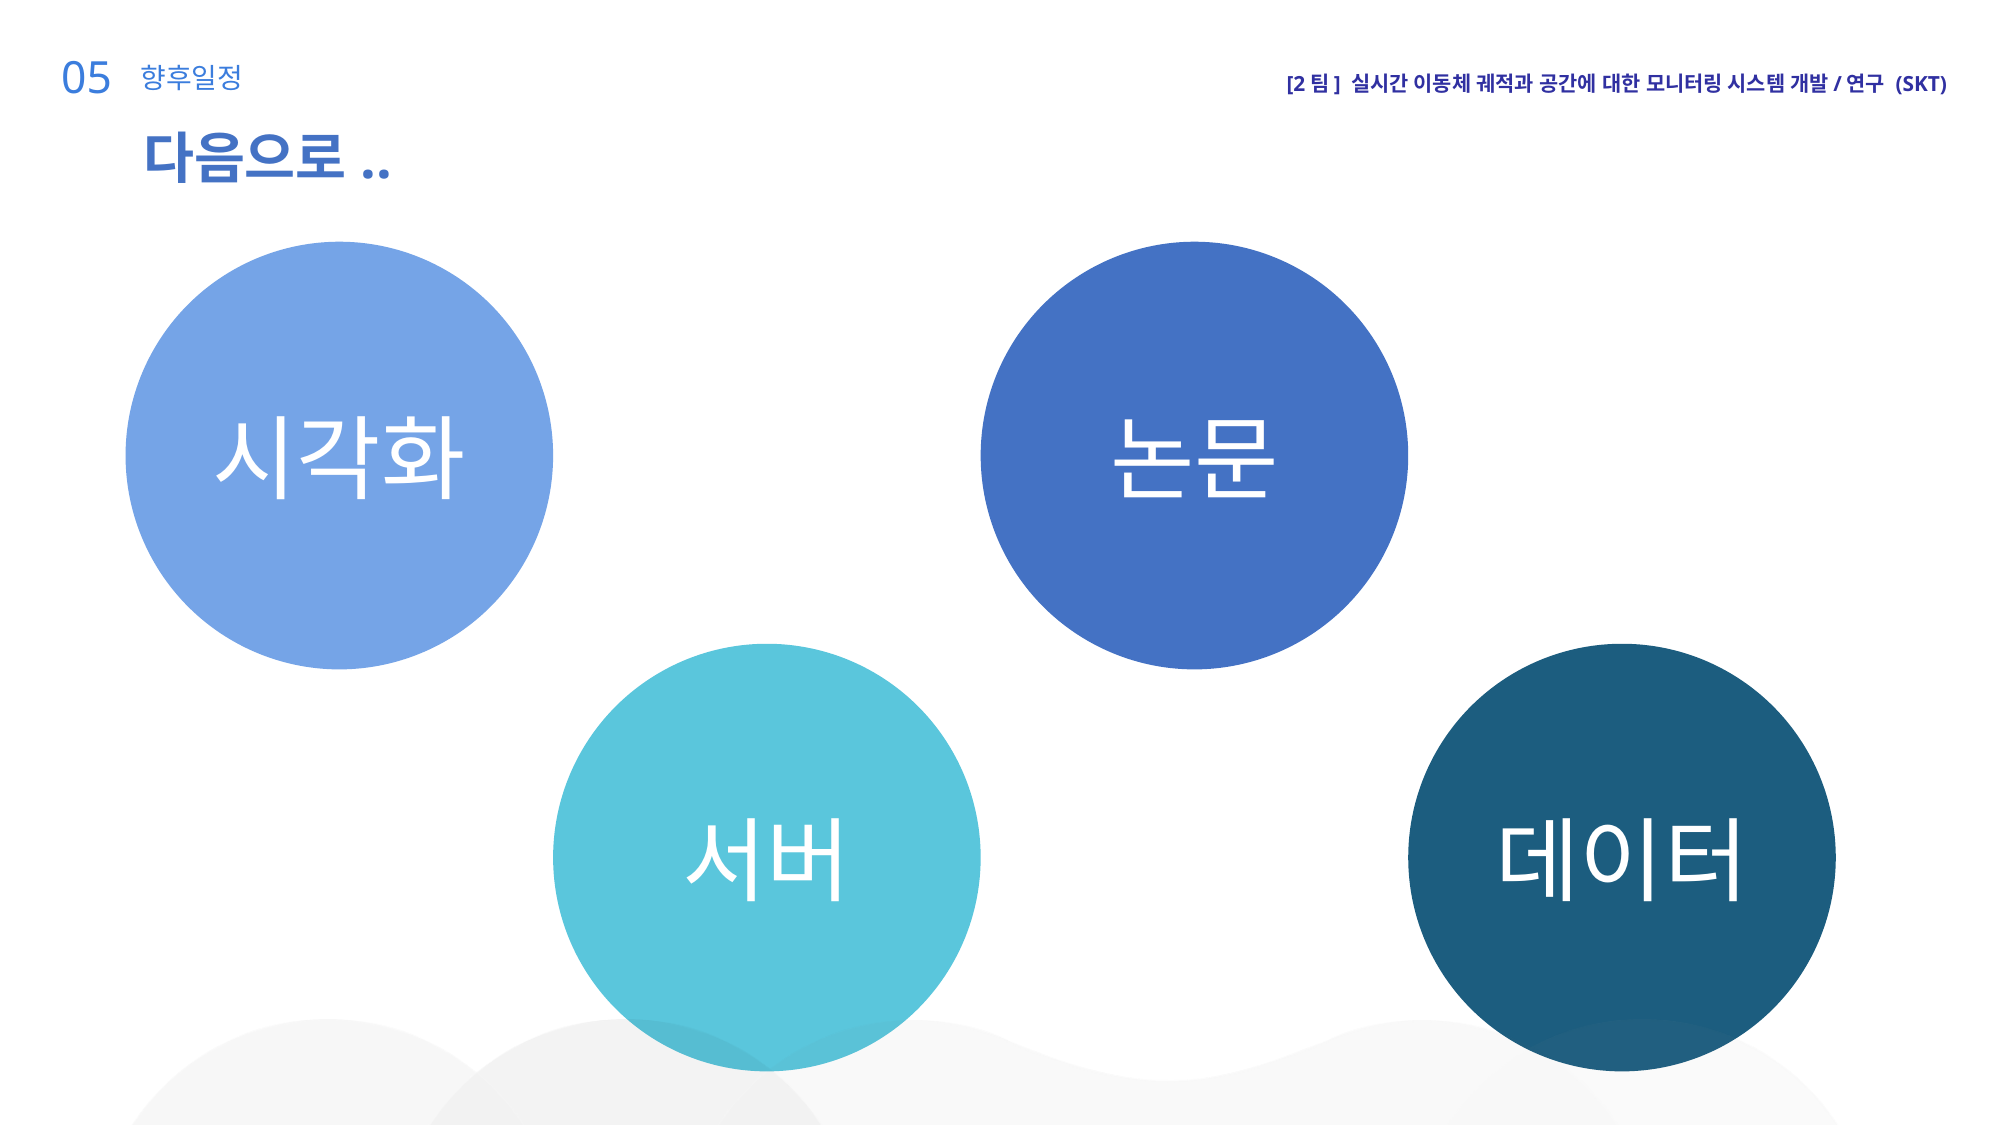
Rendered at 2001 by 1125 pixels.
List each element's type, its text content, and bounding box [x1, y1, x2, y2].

text_box 서버 [552, 642, 982, 1019]
text_box 시각화 [124, 240, 555, 671]
text_box [2팀] 실시간 이동체 궤적과 공간에 대한 모니터링 시스템 개발/연구 (SKT) [1271, 63, 1968, 128]
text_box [46, 41, 592, 111]
text_box 데이터 [1407, 642, 1837, 1019]
text_box 논문 [979, 240, 1410, 671]
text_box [94, 1019, 1876, 1125]
text_box 다음으로.. [128, 115, 407, 197]
